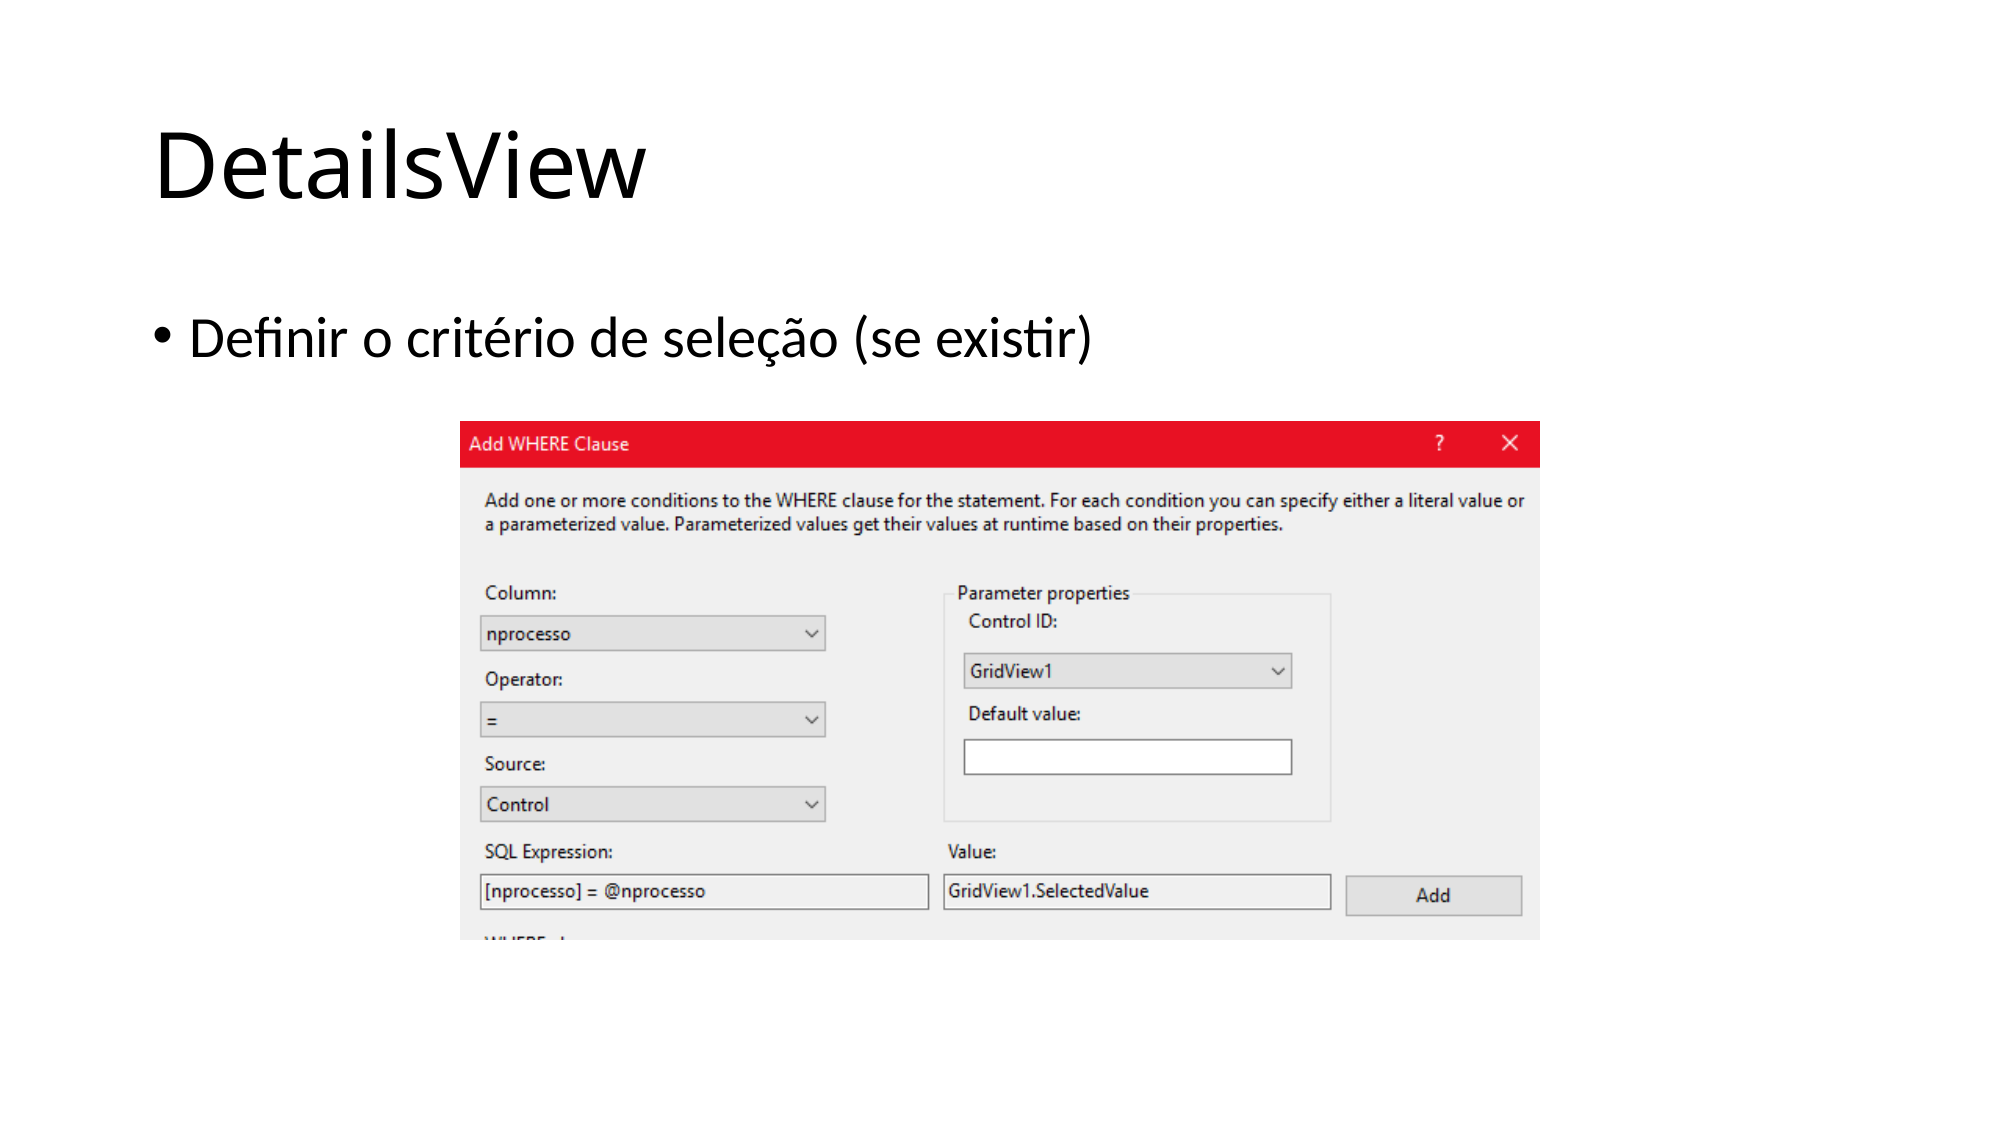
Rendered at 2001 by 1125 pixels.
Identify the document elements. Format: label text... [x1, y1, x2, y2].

picture [460, 421, 1540, 940]
list Definir o critério de seleção (se existir) [137, 299, 1863, 1014]
title DetailsView [137, 59, 1863, 278]
